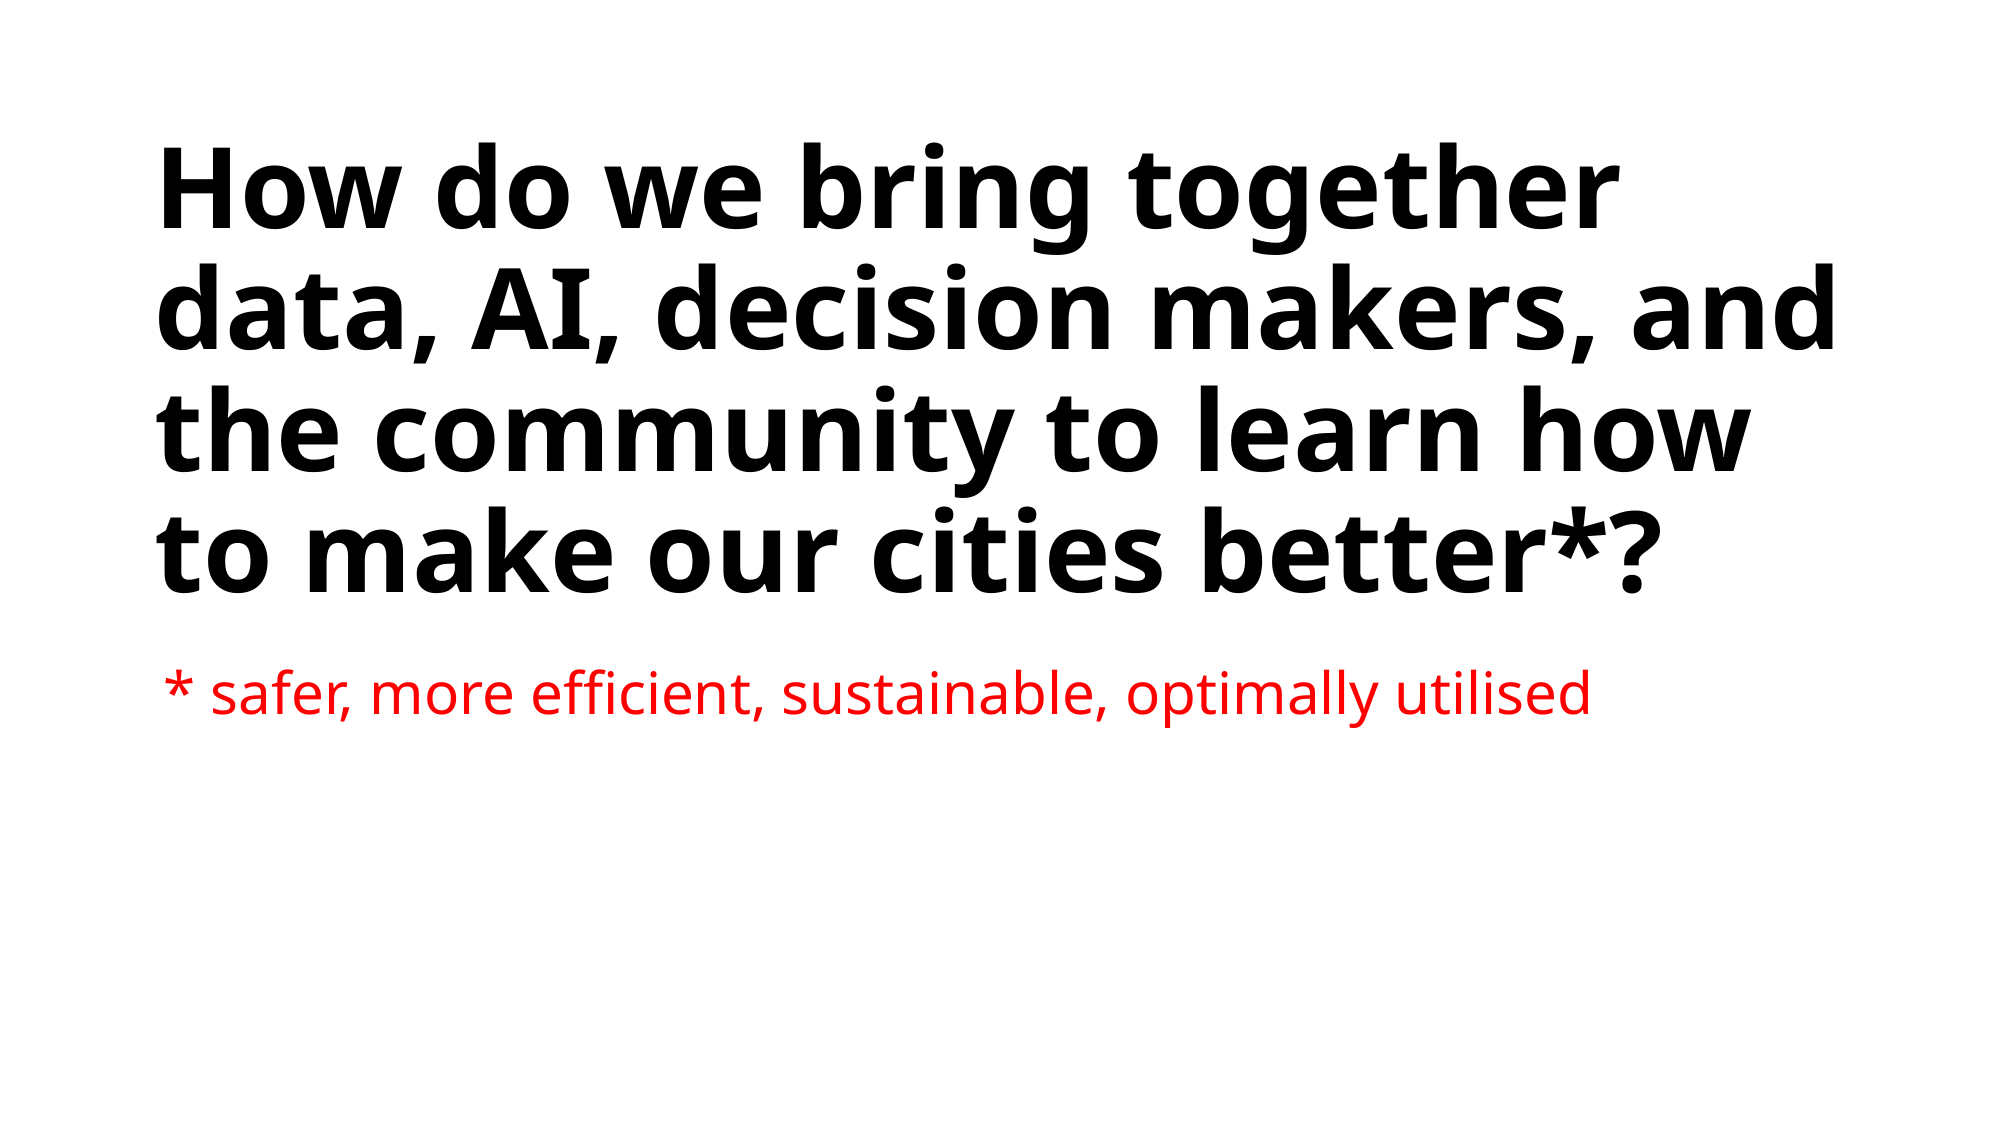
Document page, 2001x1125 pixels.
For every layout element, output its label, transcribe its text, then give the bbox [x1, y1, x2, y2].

title How do we bring together data, AI, decision makers, and the community to learn how to make our cities better*? [139, 265, 1865, 483]
list * safer, more efficient, sustainable, optimally utilised [148, 656, 1874, 777]
